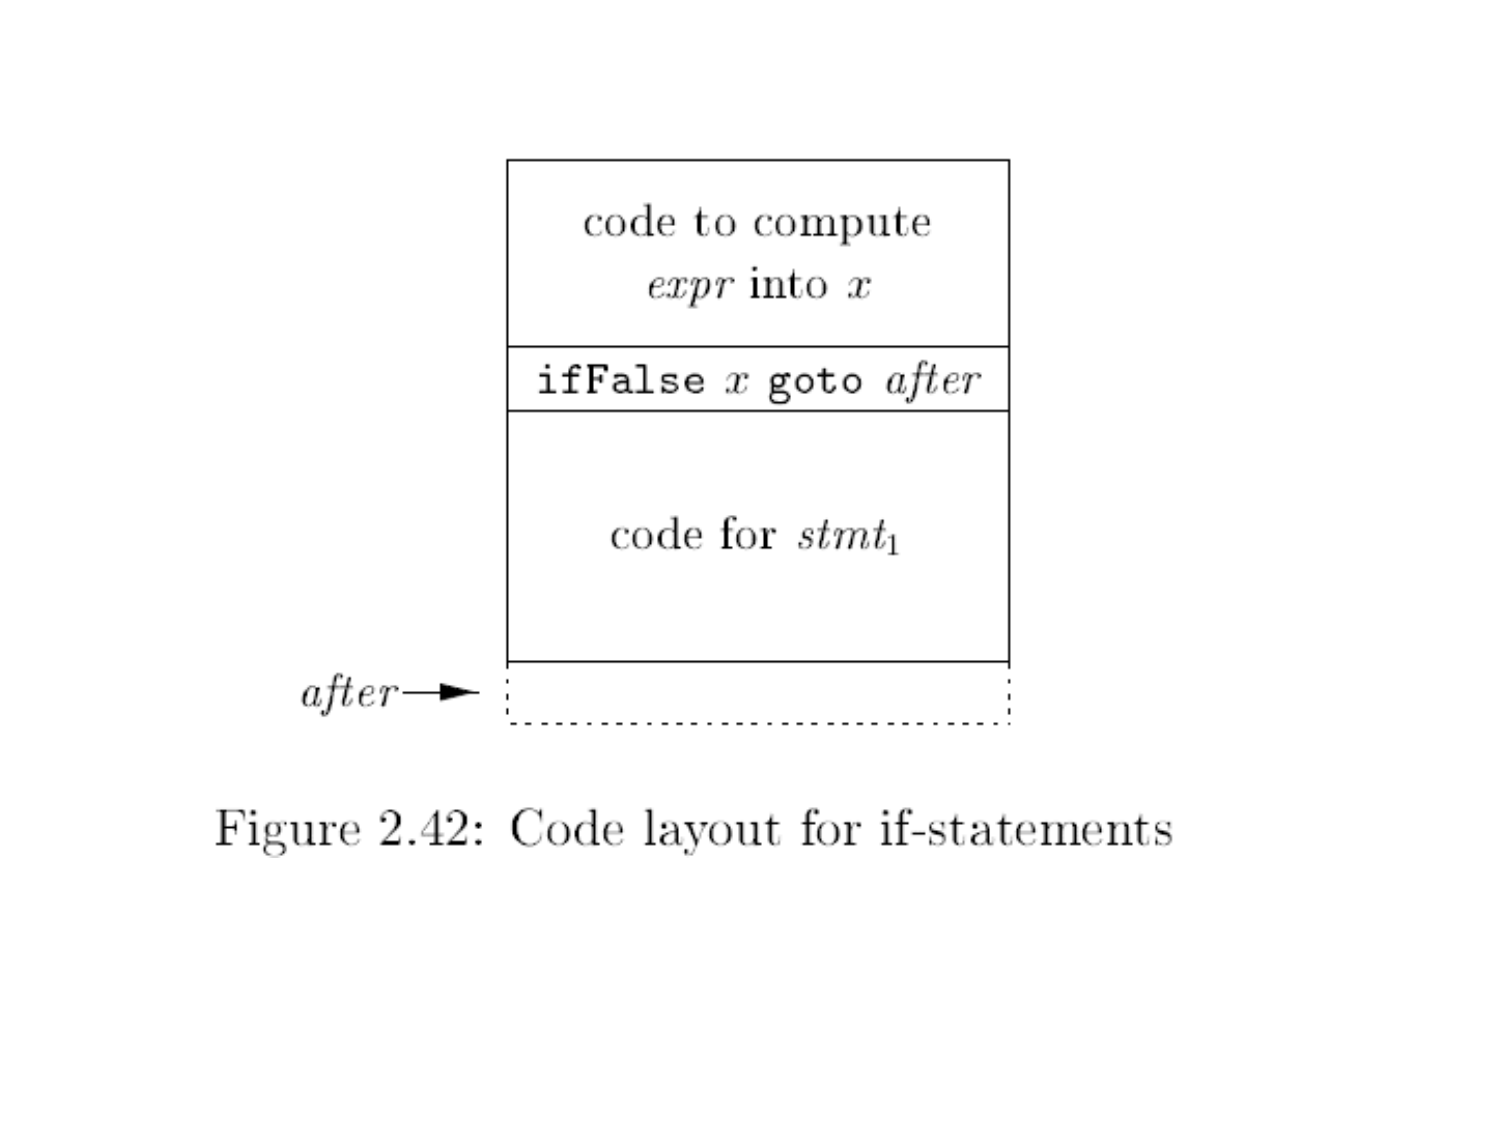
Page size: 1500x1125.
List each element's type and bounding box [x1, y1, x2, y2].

picture [199, 112, 1187, 858]
